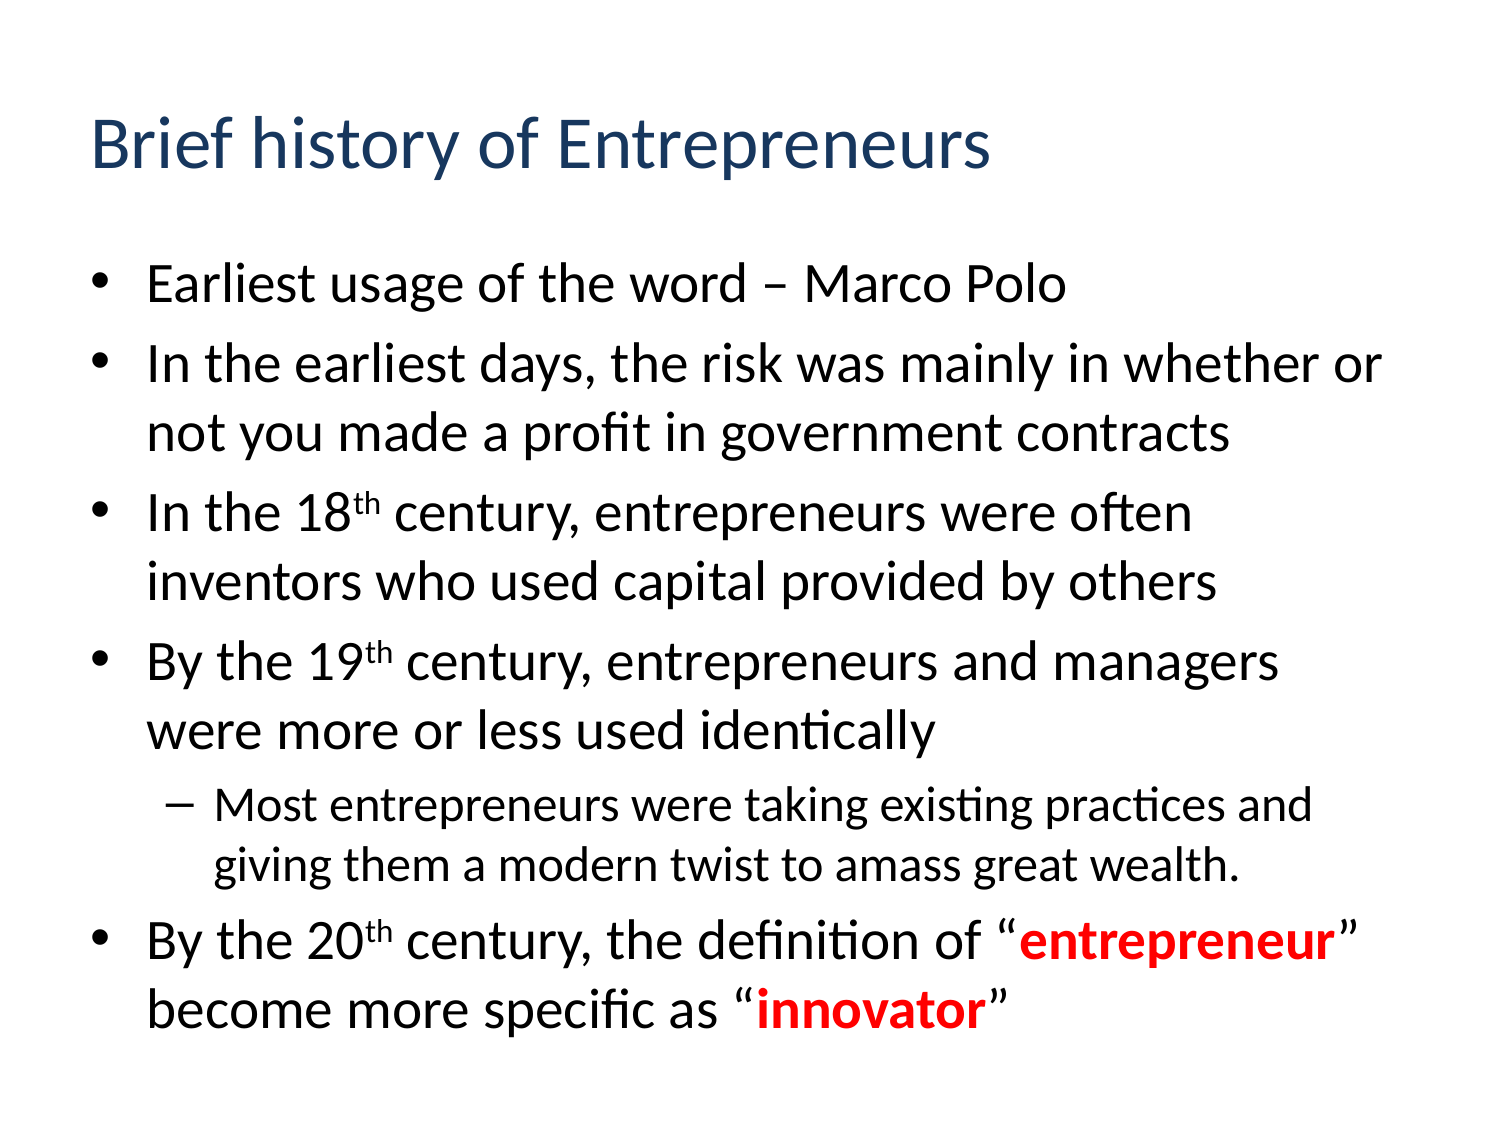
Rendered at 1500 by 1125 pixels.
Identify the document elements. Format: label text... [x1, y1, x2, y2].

list Earliest usage of the word – Marco Polo In the earliest days, the risk was mainly in whether or not you made a profit in government contracts In the 18th century, entrepreneurs were often inventors who used capital provided by others By the 19th century, entrepreneurs and managers were more or less used identically Most entrepreneurs were taking existing practices and giving them a modern twist to amass great wealth. By the 20th century, the definition of “entrepreneur” become more specific as “innovator” [75, 237, 1425, 1063]
title Brief history of Entrepreneurs [75, 45, 1425, 233]
